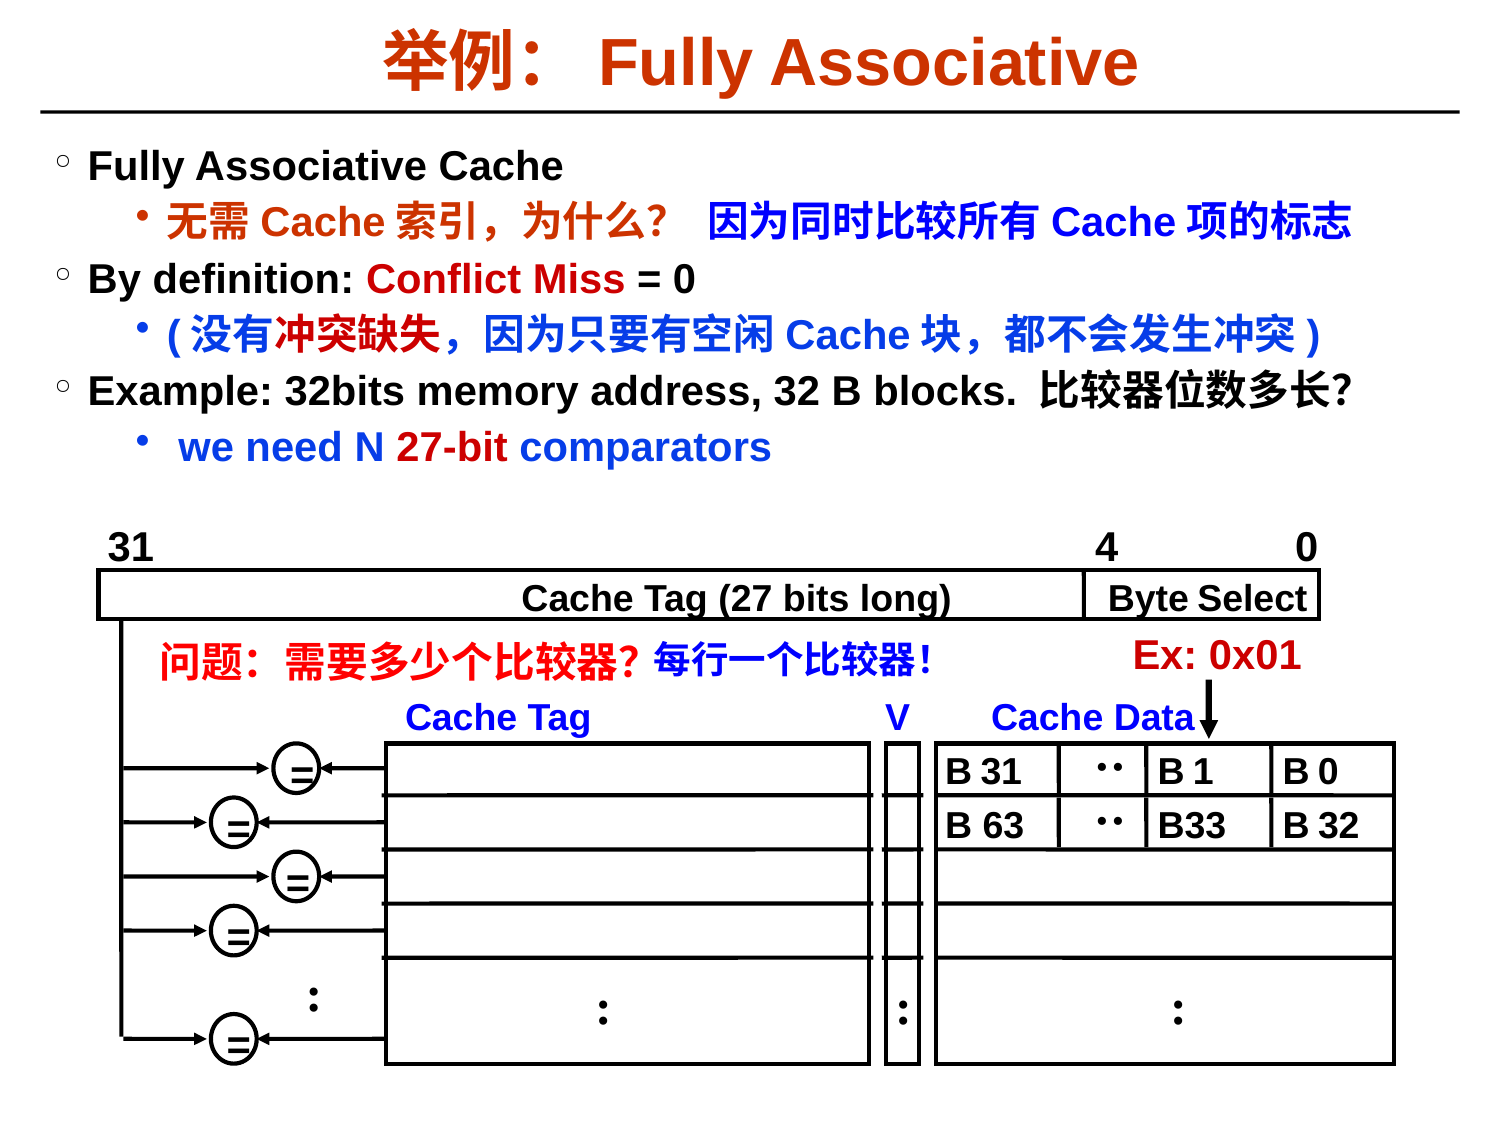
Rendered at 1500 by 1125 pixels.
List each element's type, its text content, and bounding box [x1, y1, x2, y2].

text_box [92, 511, 1395, 1076]
title 举例：Fully Associative [38, 20, 1485, 109]
list Fully Associative Cache 无需Cache索引，为什么？ 因为同时比较所有Cache项的标志 By definition: Conflict Miss = 0 (没有冲突缺失，因为只要有空闲Cache块，都不会发生冲突) Example: 32bits memory address, 32 B blocks. 比较器位数多长？ we need N 27-bit comparators [43, 134, 1455, 482]
